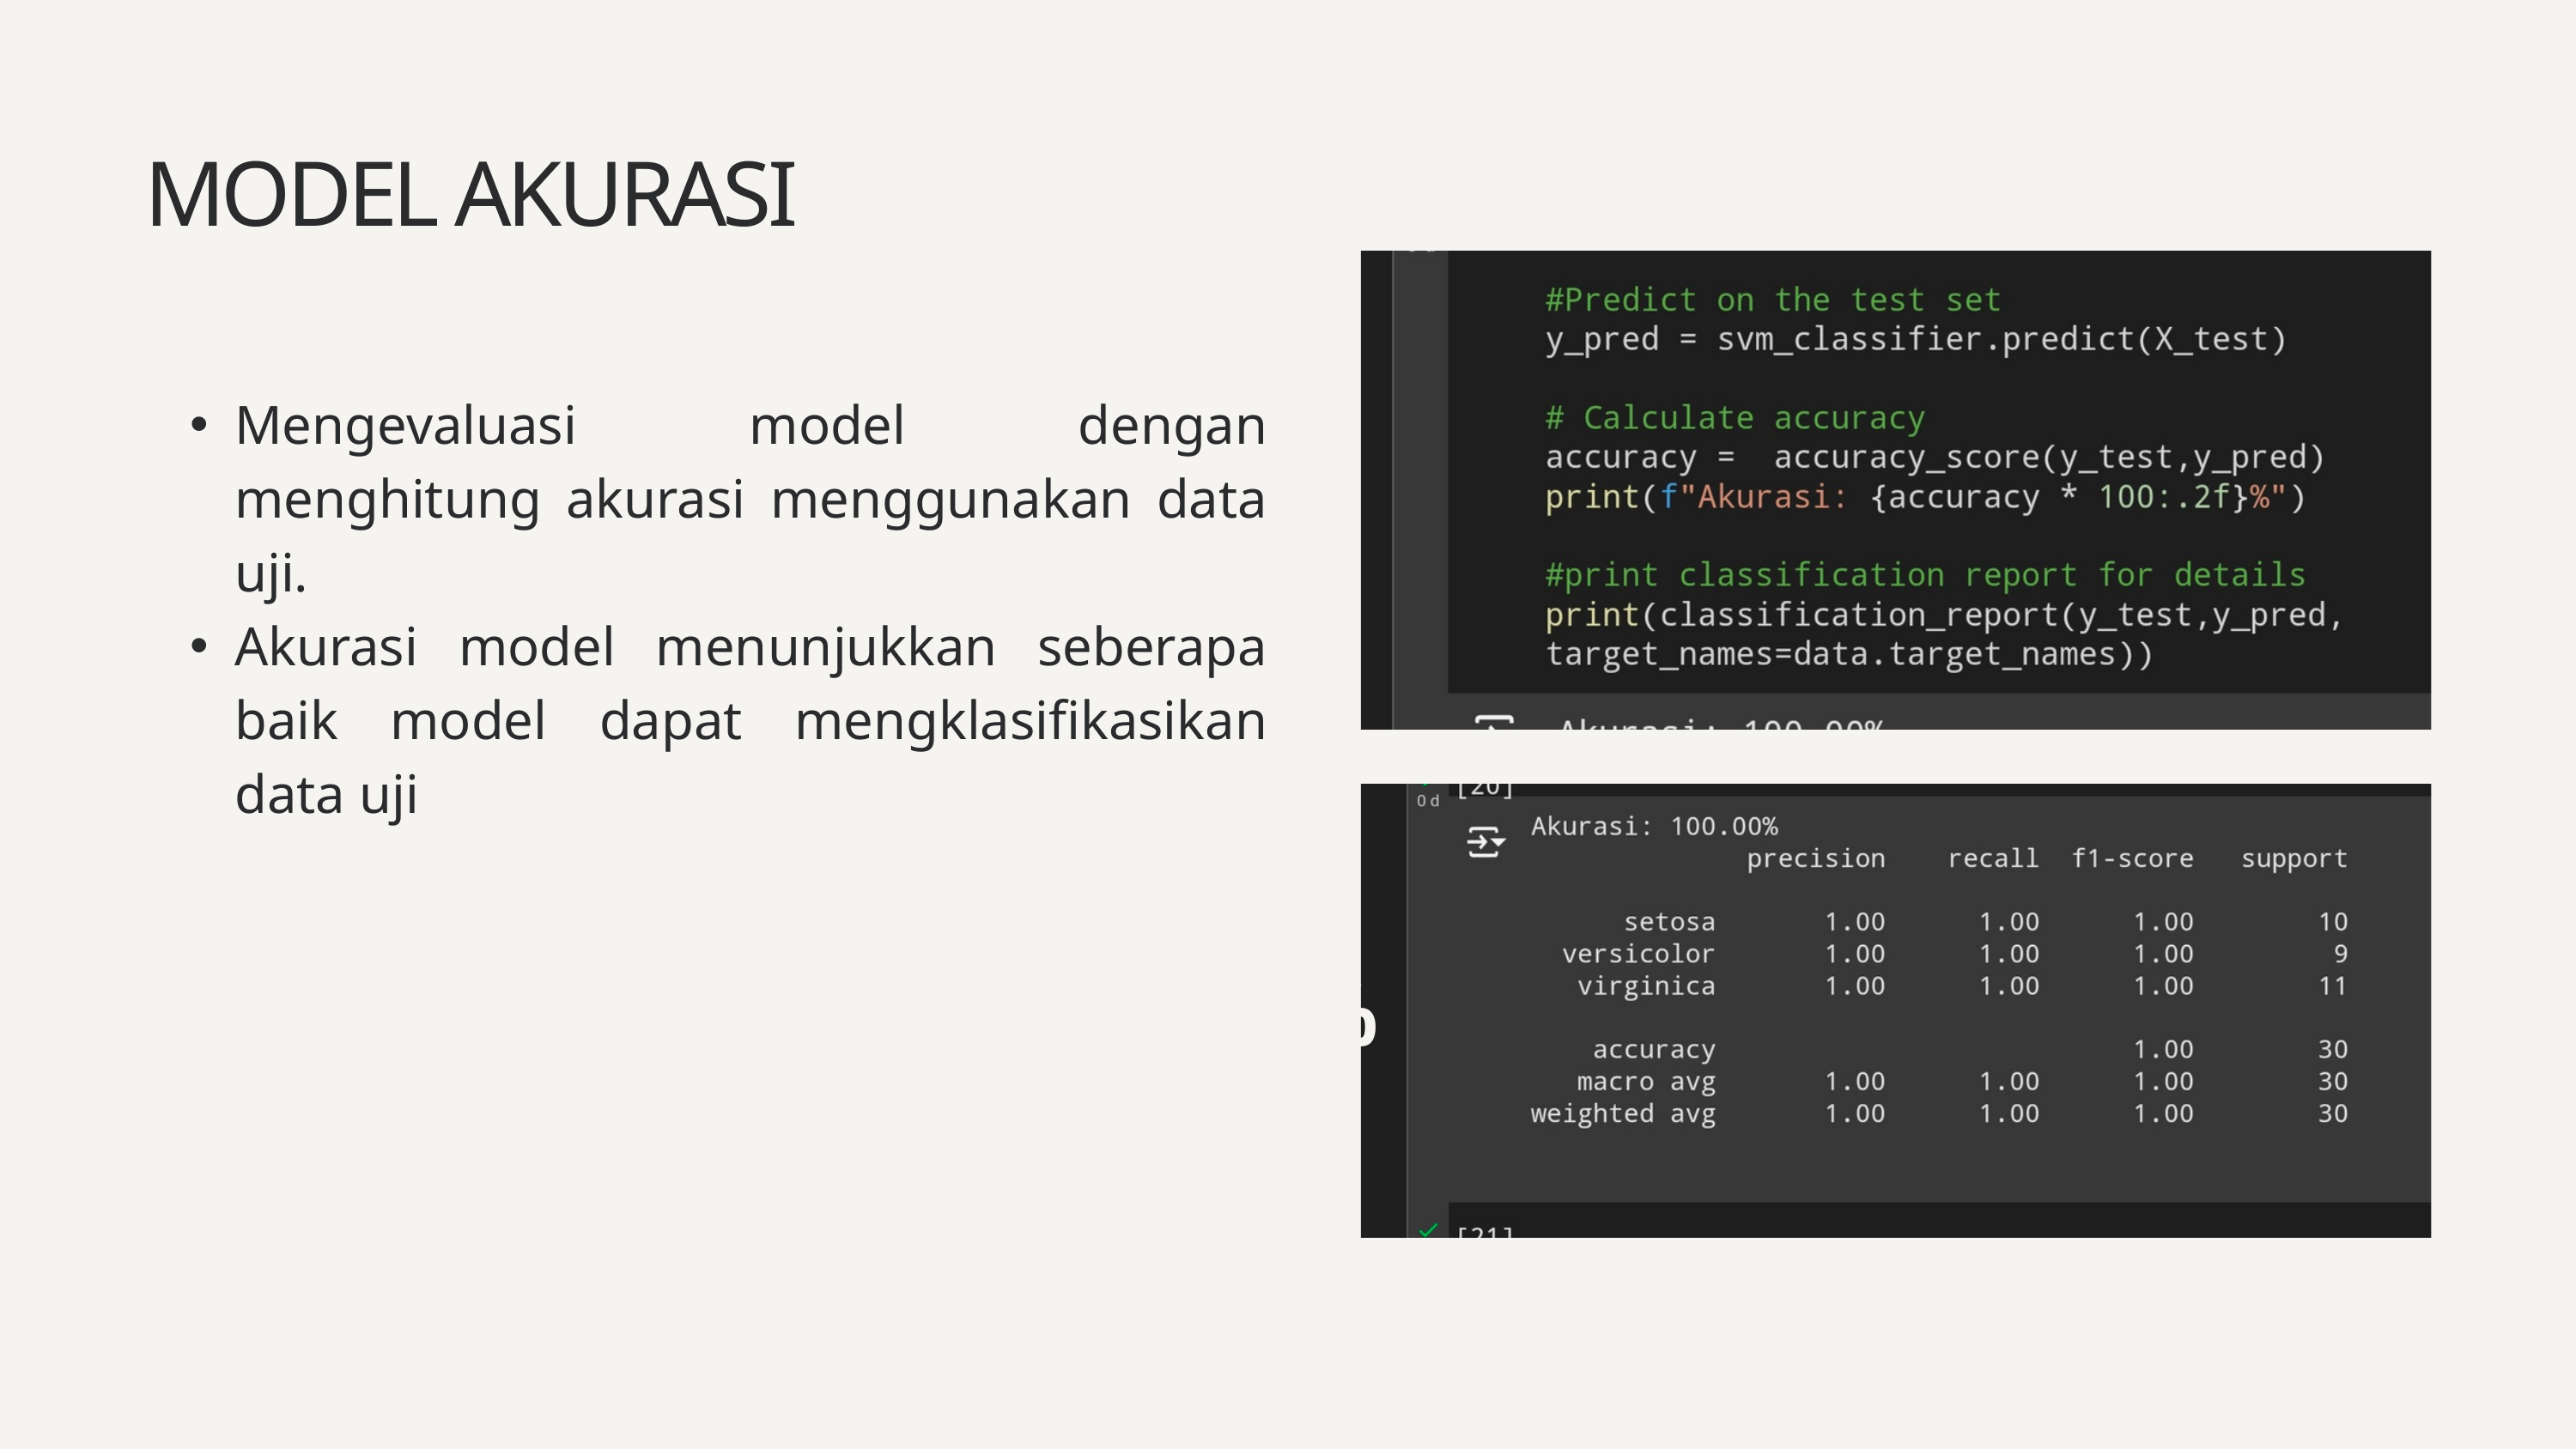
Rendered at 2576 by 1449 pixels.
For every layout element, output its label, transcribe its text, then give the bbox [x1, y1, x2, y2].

text_box Mengevaluasi model dengan menghitung akurasi menggunakan data uji. Akurasi model menunjukkan seberapa baik model dapat mengklasifikasikan data uji [144, 381, 1268, 825]
text_box MODEL AKURASI [144, 163, 1123, 245]
text_box [1360, 784, 2432, 1238]
text_box [1360, 251, 2432, 730]
text_box 75% [1022, 960, 1560, 1064]
